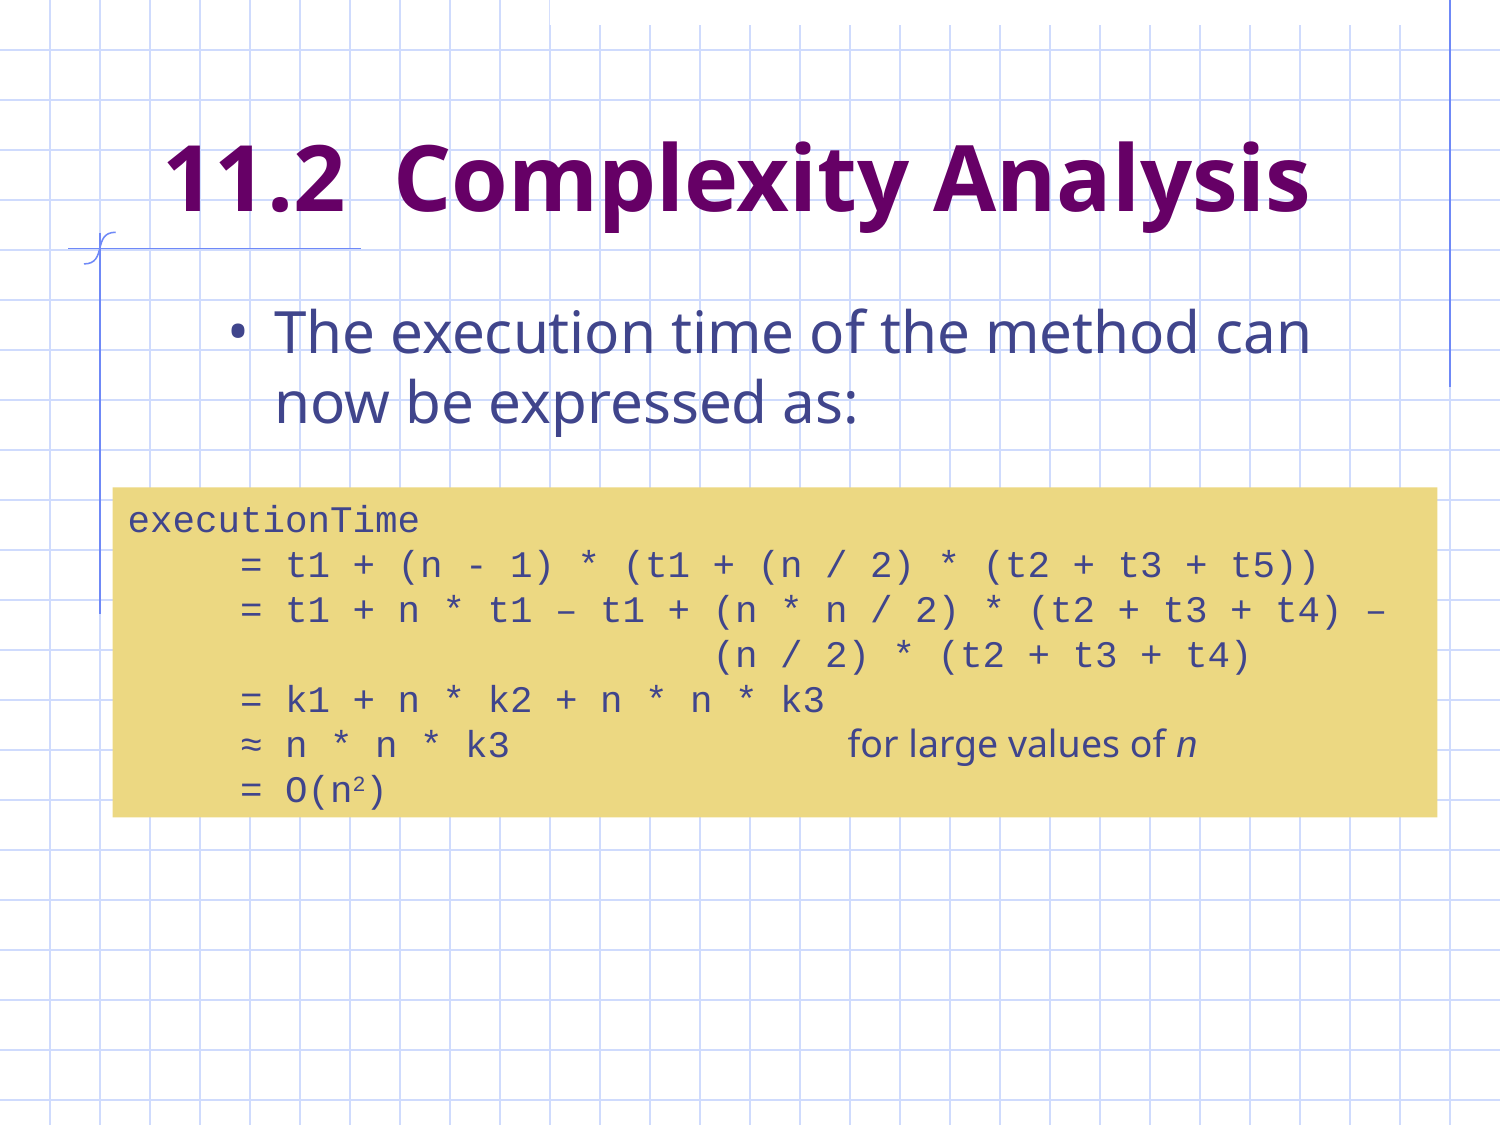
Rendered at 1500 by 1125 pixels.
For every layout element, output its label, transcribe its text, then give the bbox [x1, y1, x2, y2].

text_box executionTime = t1 + (n - 1) * (t1 + (n / 2) * (t2 + t3 + t5)) = t1 + n * t1 – t1 + (n * n / 2) * (t2 + t3 + t4) – (n / 2) * (t2 + t3 + t4) = k1 + n * k2 + n * n * k3 ≈ n * n * k3 for large values of n = O(n2) [112, 487, 1438, 818]
list The execution time of the method can now be expressed as: [137, 287, 1413, 487]
list The execution time of the method can now be expressed as: [137, 818, 1413, 1088]
title 11.2 Complexity Analysis [99, 50, 1375, 238]
